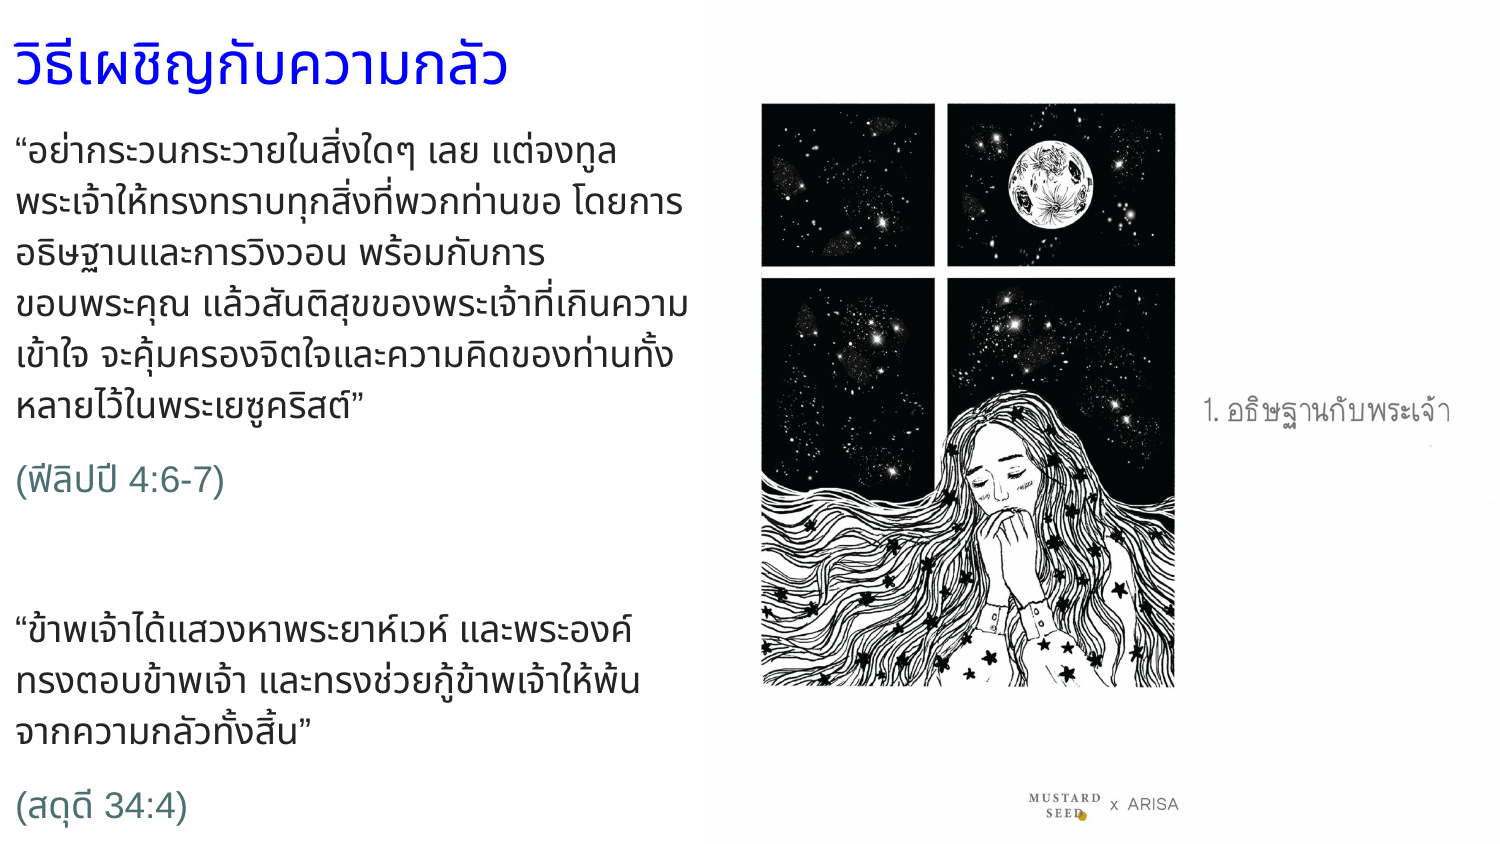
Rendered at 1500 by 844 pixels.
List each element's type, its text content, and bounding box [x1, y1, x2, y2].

list วิธีเผชิญกับความกลัว “อย่ากระวนกระวายในสิ่งใดๆ เลย แต่จงทูลพระเจ้าให้ทรงทราบทุกสิ่งที่พวกท่านขอ โดยการอธิษฐานและการวิงวอน พร้อมกับการขอบพระคุณ แล้วสันติสุขของพระเจ้าที่เกินความเข้าใจ จะคุ้มครองจิตใจและความคิดของท่านทั้งหลายไว้ในพระเยซูคริสต์” (ฟีลิปปี 4:6-7) “ข้าพเจ้าได้แสวงหาพระยาห์เวห์ และพระองค์ทรงตอบข้าพเจ้า และทรงช่วยกู้ข้าพเจ้าให้พ้นจากความกลัวทั้งสิ้น” (สดุดี 34:4) [0, 0, 708, 844]
picture [708, 0, 1500, 844]
